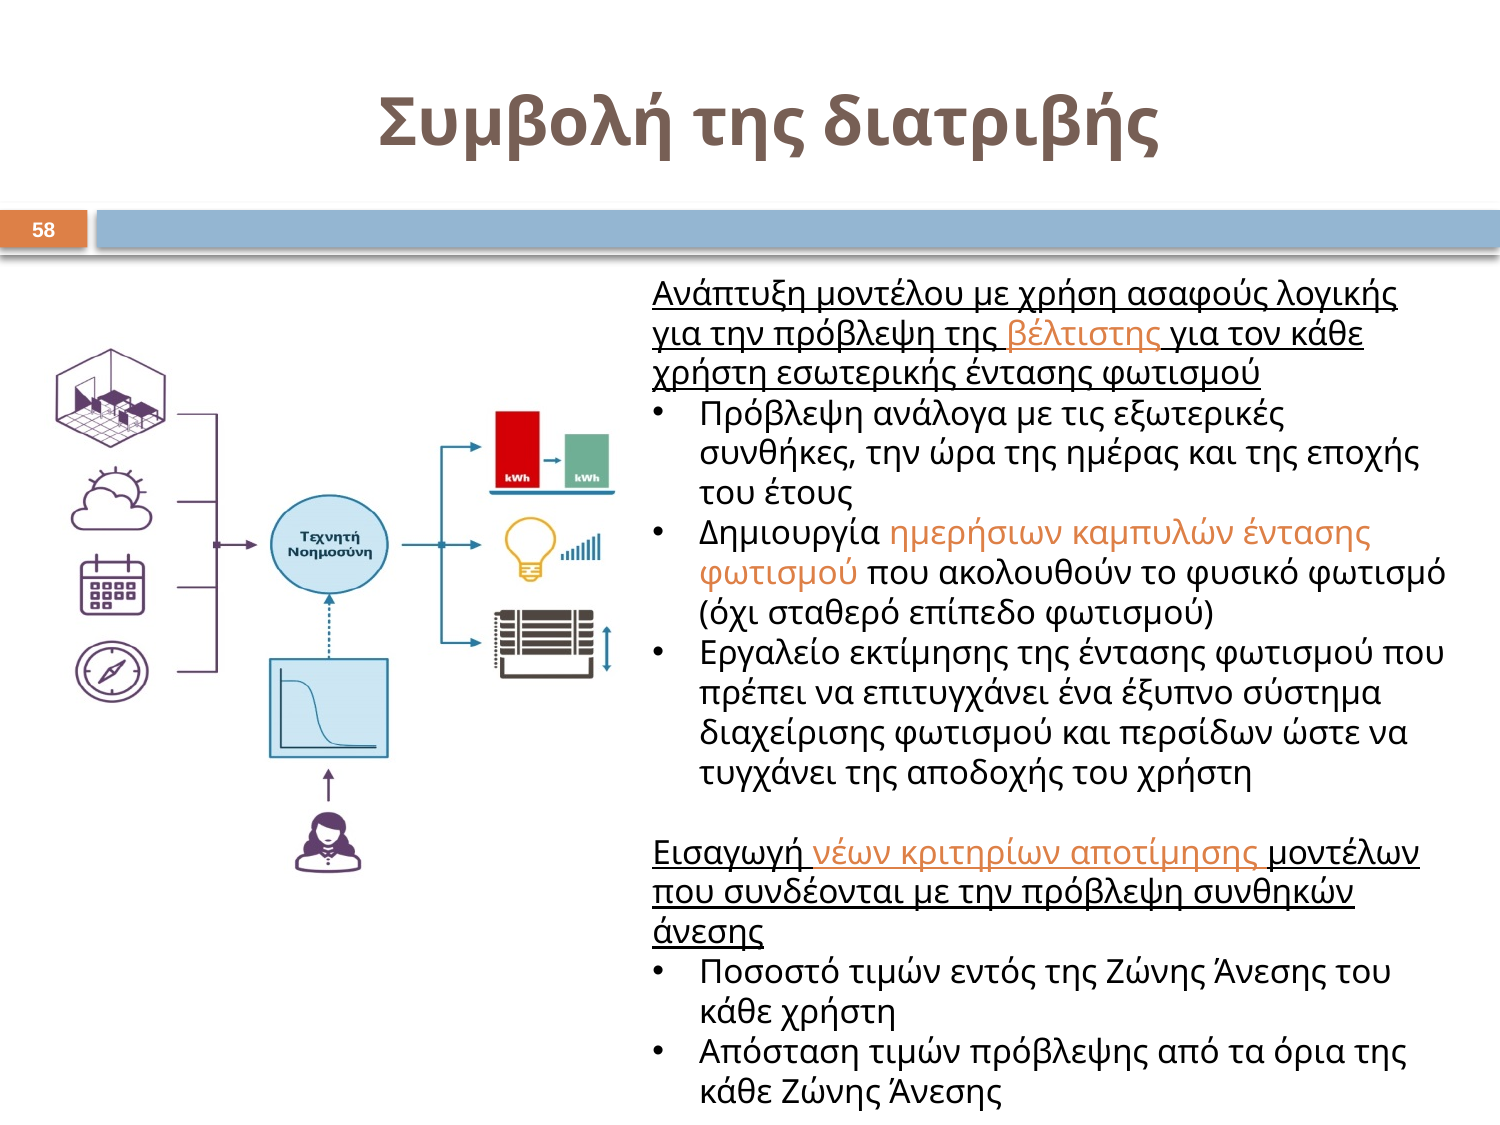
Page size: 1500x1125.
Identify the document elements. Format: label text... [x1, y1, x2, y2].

text_box Ανάπτυξη μοντέλου με χρήση ασαφούς λογικής για την πρόβλεψη της βέλτιστης για τον κάθε χρήστη εσωτερικής έντασης φωτισμού Πρόβλεψη ανάλογα με τις εξωτερικές συνθήκες, την ώρα της ημέρας και της εποχής του έτους Δημιουργία ημερήσιων καμπυλών έντασης φωτισμού που ακολουθούν το φυσικό φωτισμό (όχι σταθερό επίπεδο φωτισμού) Εργαλείο εκτίμησης της έντασης φωτισμού που πρέπει να επιτυγχάνει ένα έξυπνο σύστημα διαχείρισης φωτισμού και περσίδων ώστε να τυγχάνει της αποδοχής του χρήστη Εισαγωγή νέων κριτηρίων αποτίμησης μοντέλων που συνδέονται με την πρόβλεψη συνθηκών άνεσης Ποσοστό τιμών εντός της Ζώνης Άνεσης του κάθε χρήστη Απόσταση τιμών πρόβλεψης από τα όρια της κάθε Ζώνης Άνεσης [637, 264, 1463, 1118]
slide_number 58 [0, 208, 88, 249]
title Συμβολή της διατριβής [100, 37, 1438, 200]
picture [44, 337, 621, 879]
